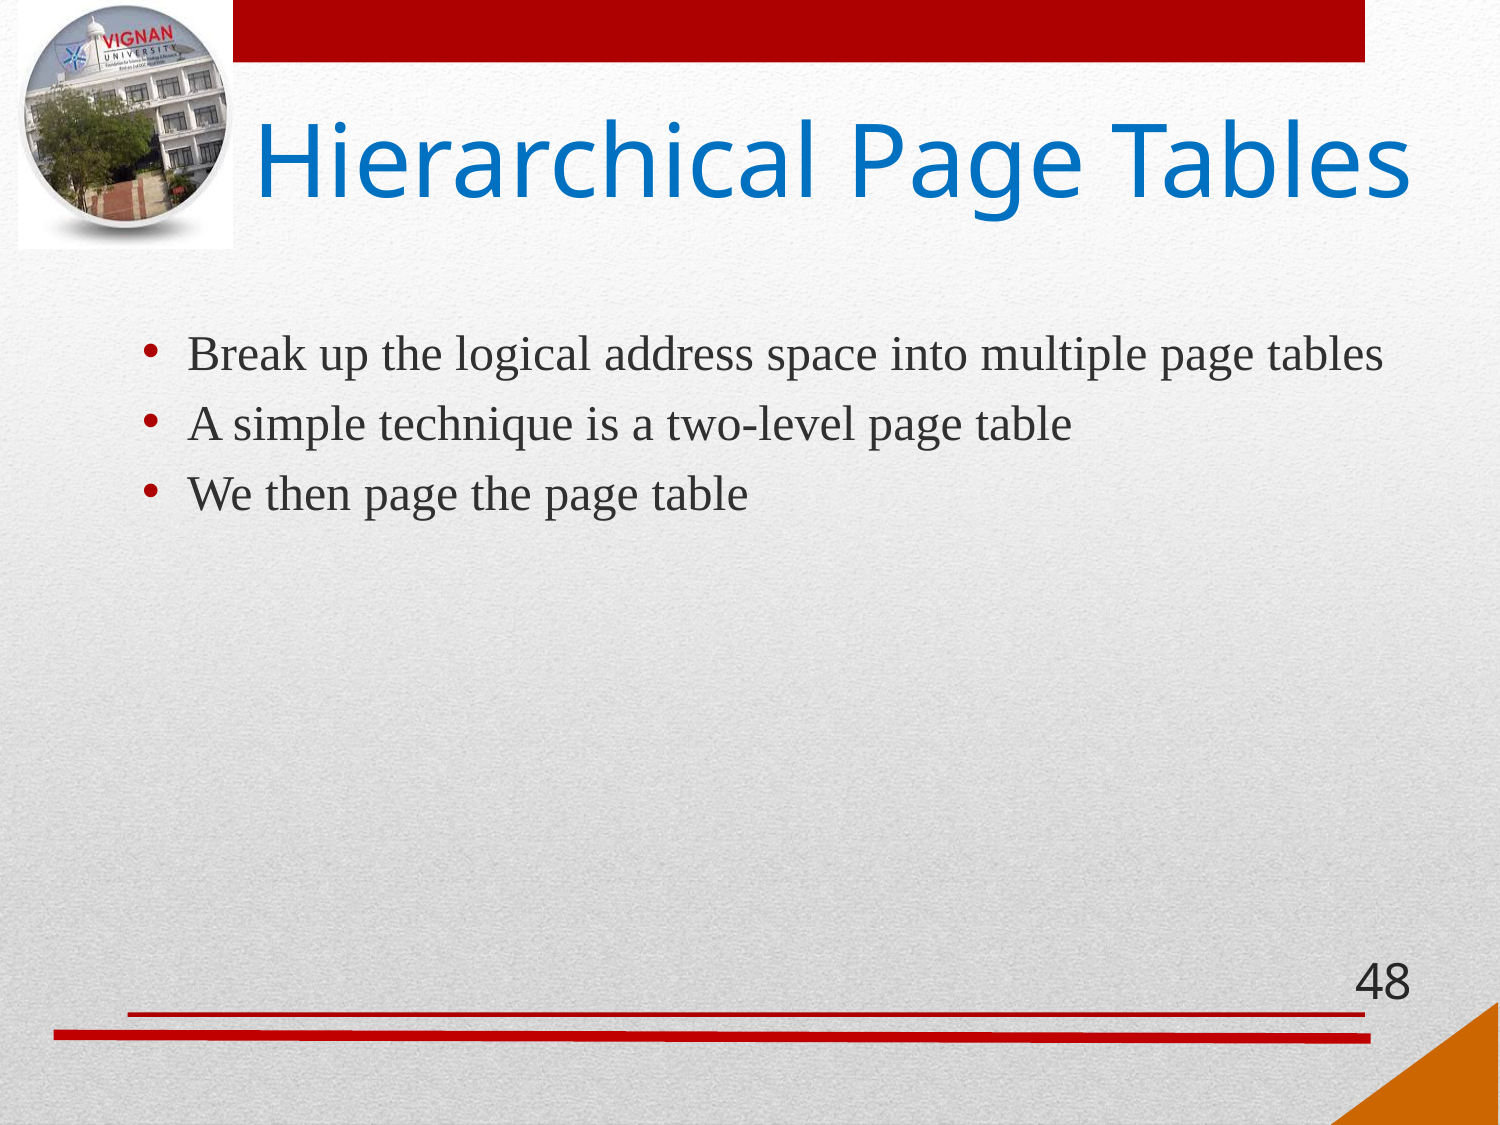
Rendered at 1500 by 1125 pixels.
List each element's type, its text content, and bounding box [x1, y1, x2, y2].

picture [17, 0, 234, 249]
text_box [1331, 1003, 1498, 1125]
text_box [52, 1034, 1372, 1040]
list Break up the logical address space into multiple page tables A simple technique is a two-level page table We then page the page table [127, 149, 1416, 691]
title Hierarchical Page Tables [238, 130, 1500, 225]
slide_number 48 [1333, 940, 1434, 1027]
